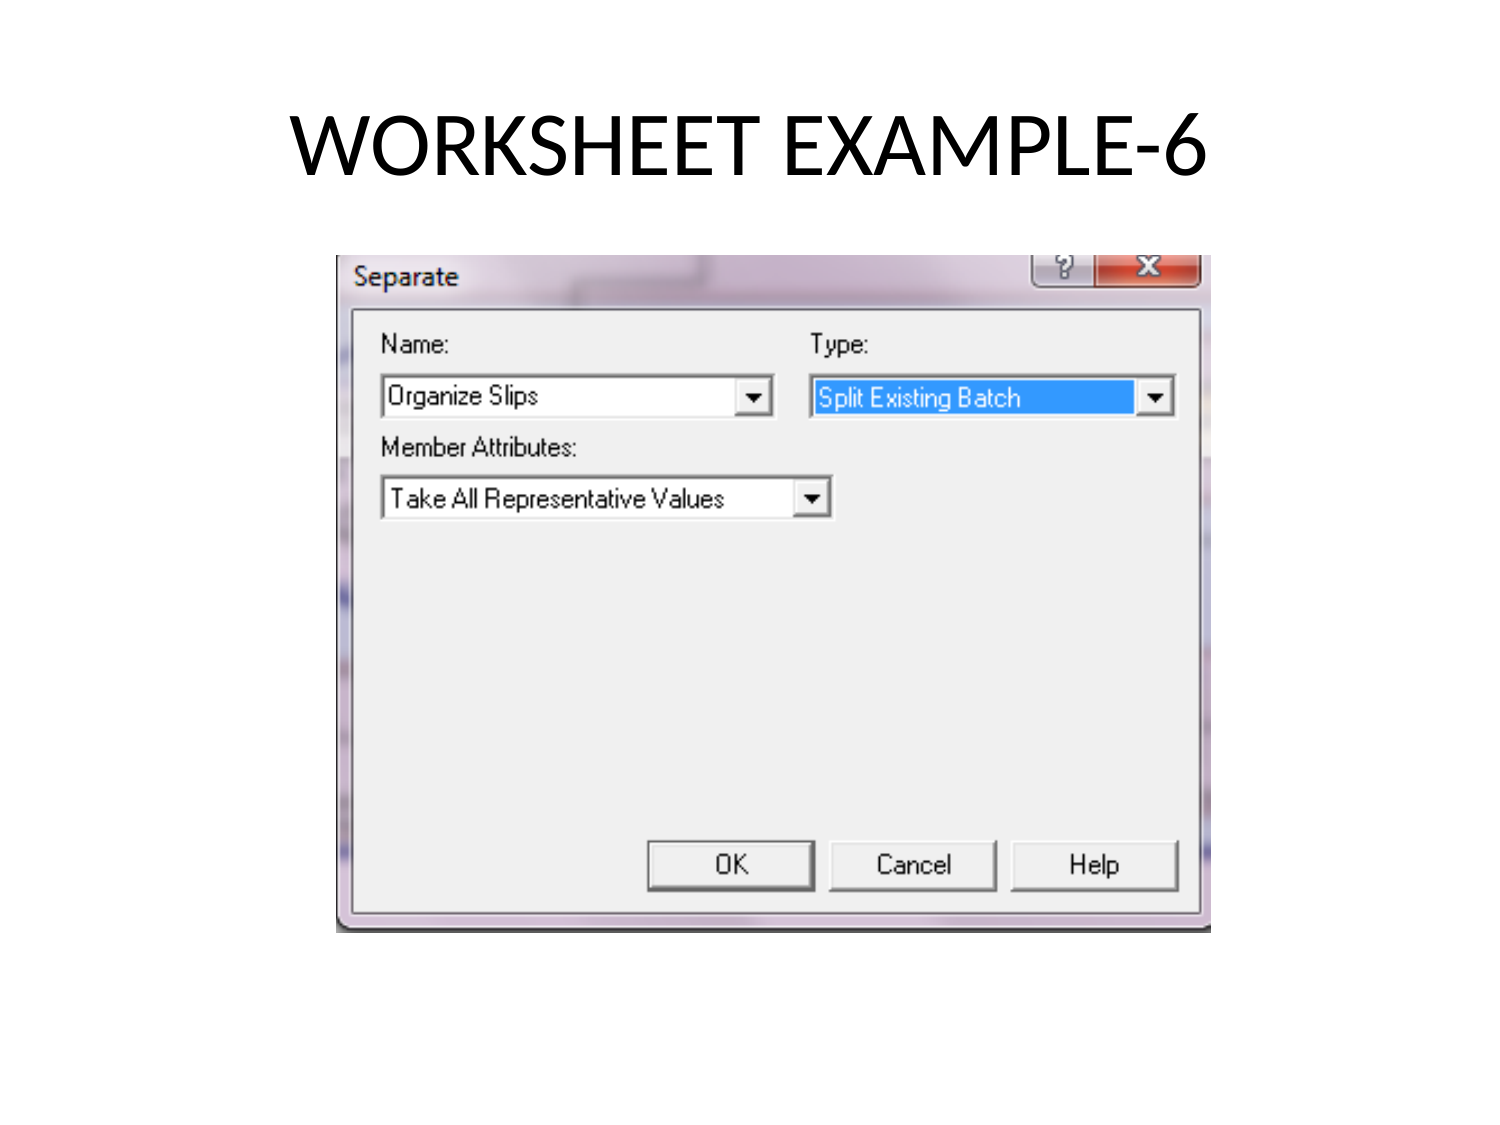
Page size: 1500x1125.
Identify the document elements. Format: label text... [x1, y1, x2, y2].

title WORKSHEET EXAMPLE-6 [75, 45, 1425, 233]
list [336, 255, 1211, 933]
